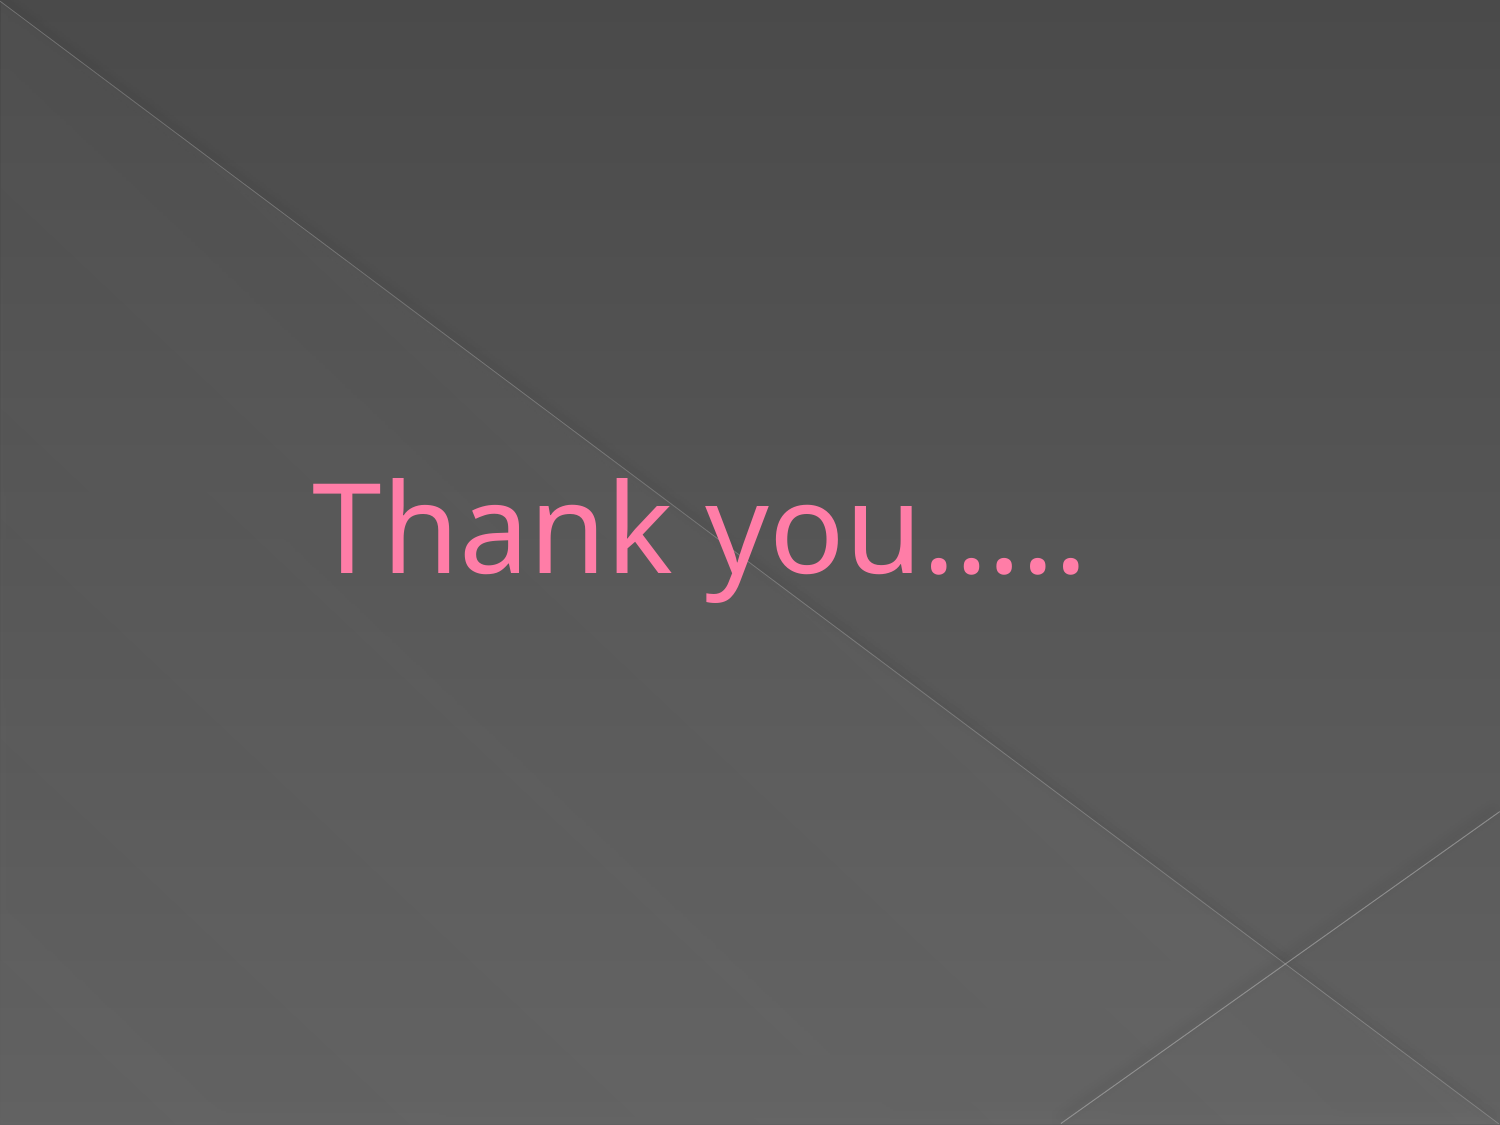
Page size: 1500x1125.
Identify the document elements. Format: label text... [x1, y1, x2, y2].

title Thank you….. [218, 408, 1500, 639]
